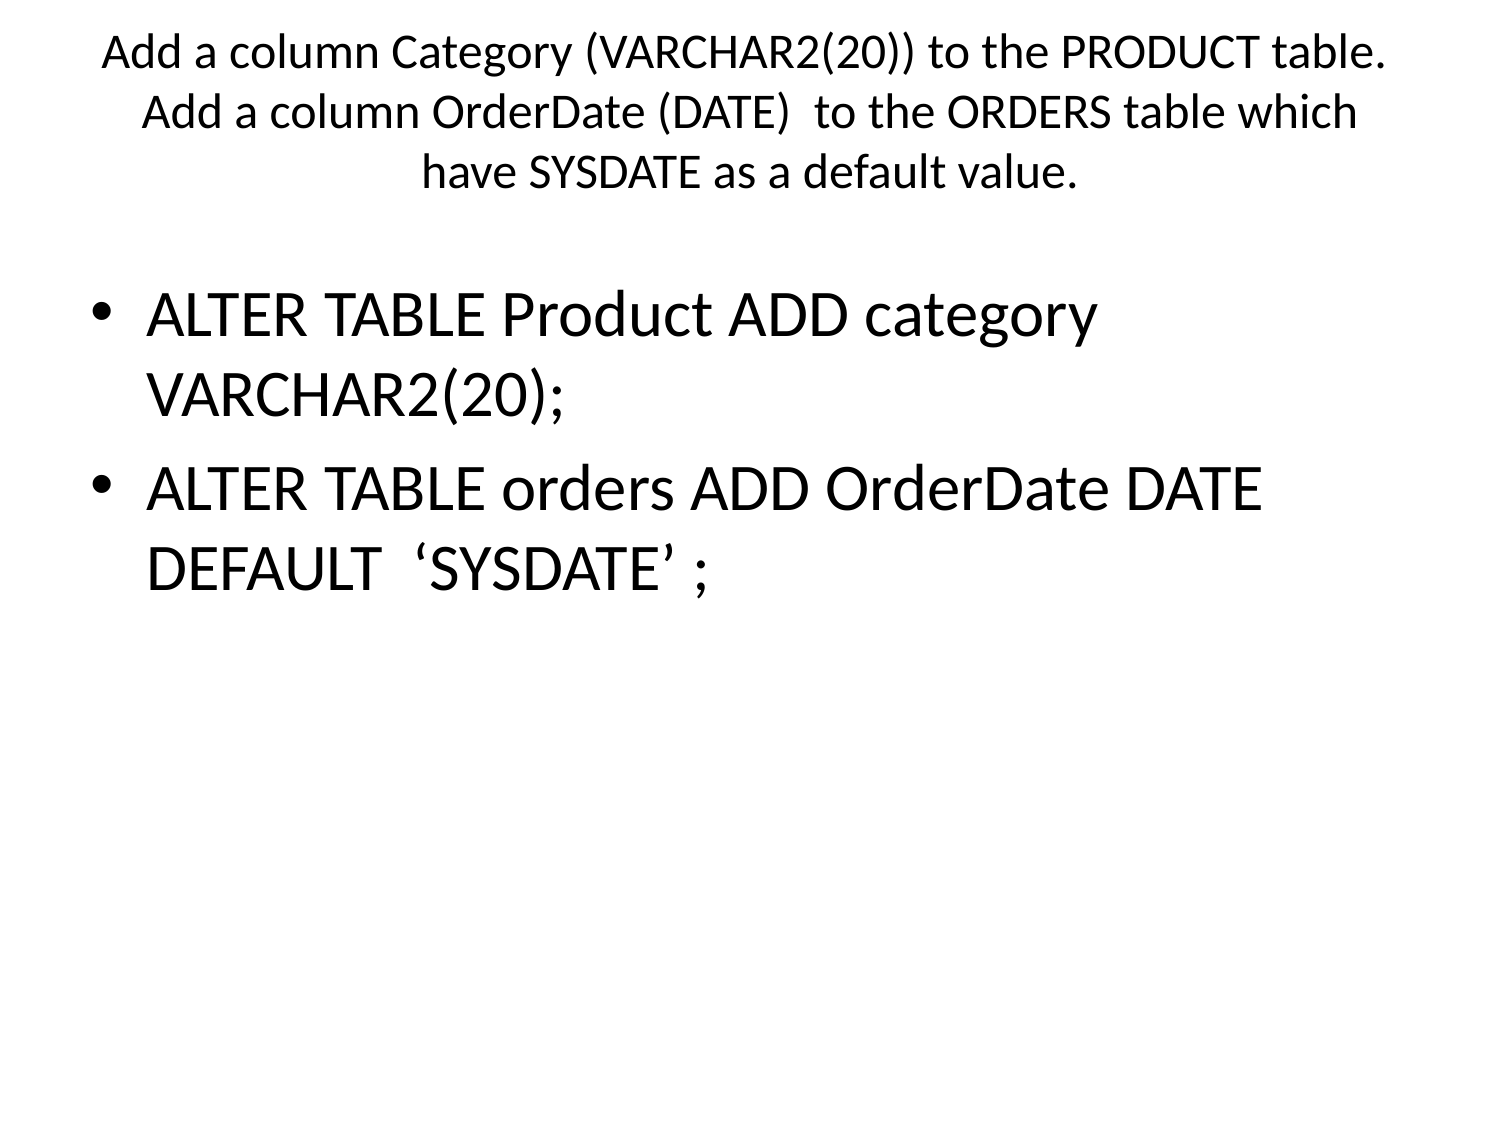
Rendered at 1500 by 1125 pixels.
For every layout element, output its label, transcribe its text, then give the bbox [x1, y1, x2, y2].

title Add a column Category (VARCHAR2(20)) to the PRODUCT table. Add a column OrderDate (DATE) to the ORDERS table which have SYSDATE as a default value. [75, 45, 1425, 233]
list ALTER TABLE Product ADD category VARCHAR2(20); ALTER TABLE orders ADD OrderDate DATE DEFAULT ‘SYSDATE’ ; [75, 262, 1425, 1005]
